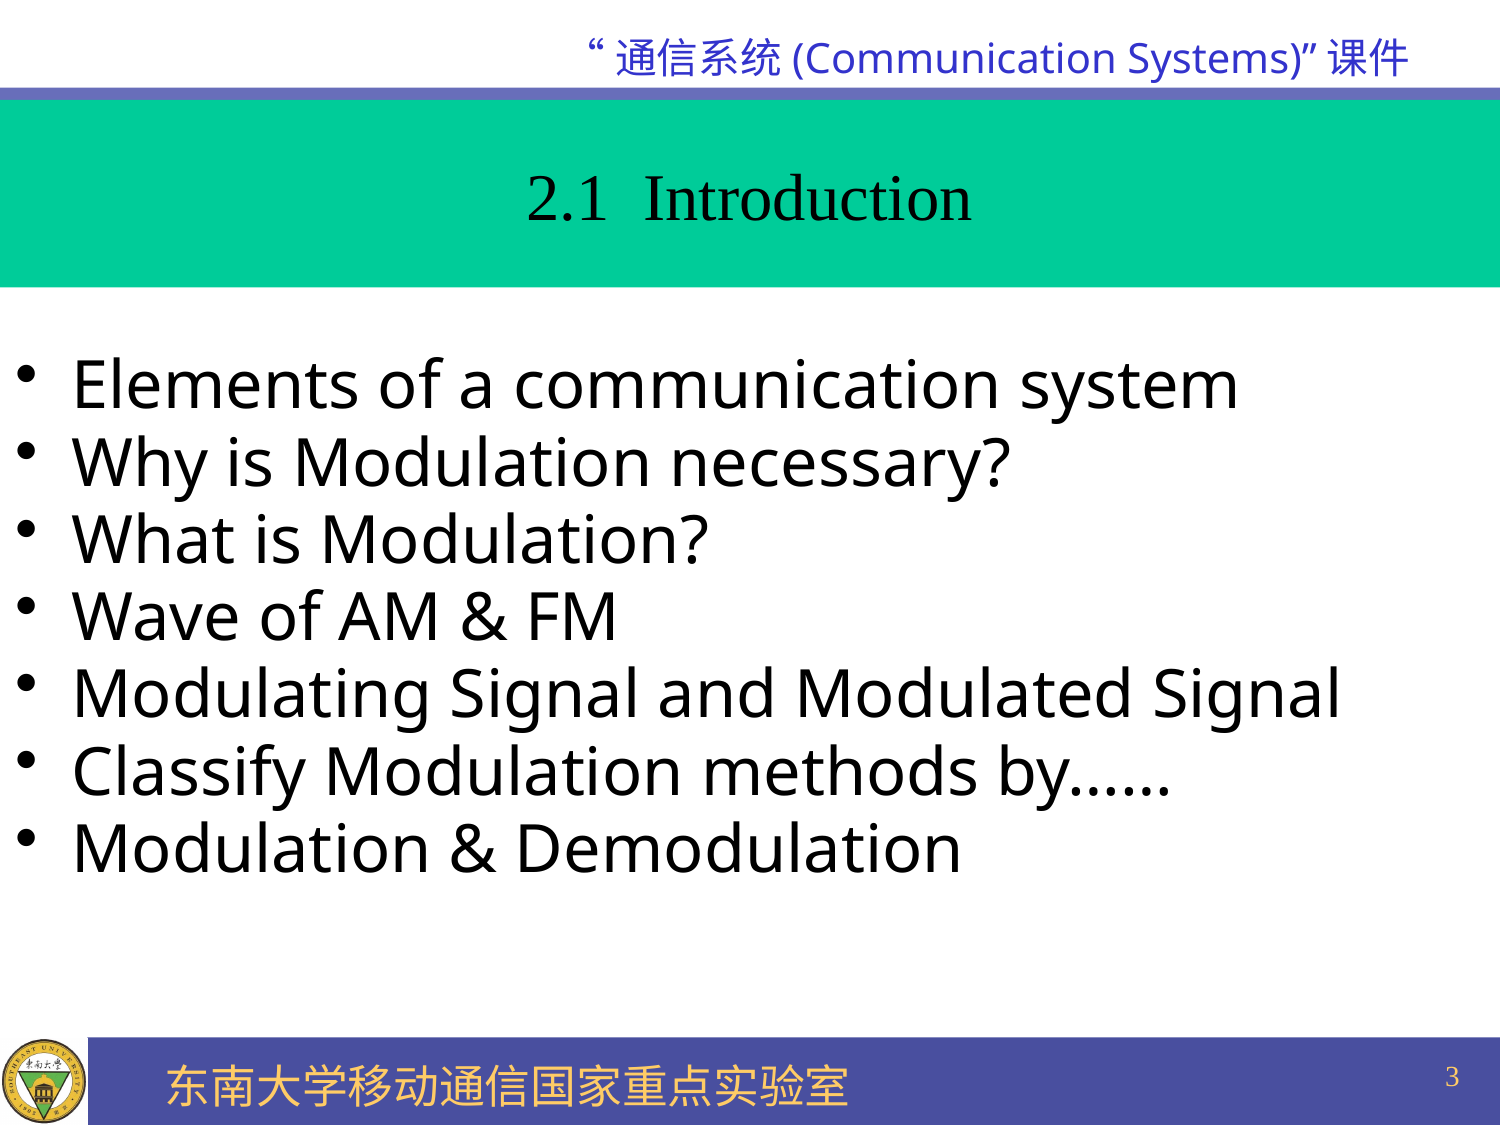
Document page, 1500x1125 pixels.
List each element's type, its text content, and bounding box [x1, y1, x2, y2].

text_box 2.1 Introduction [0, 99, 1500, 288]
picture [0, 1038, 88, 1125]
slide_number 3 [1299, 1050, 1475, 1125]
list Elements of a communication system Why is Modulation necessary? What is Modulation? Wave of AM & FM Modulating Signal and Modulated Signal Classify Modulation methods by…… Modulation & Demodulation [0, 350, 1500, 1025]
